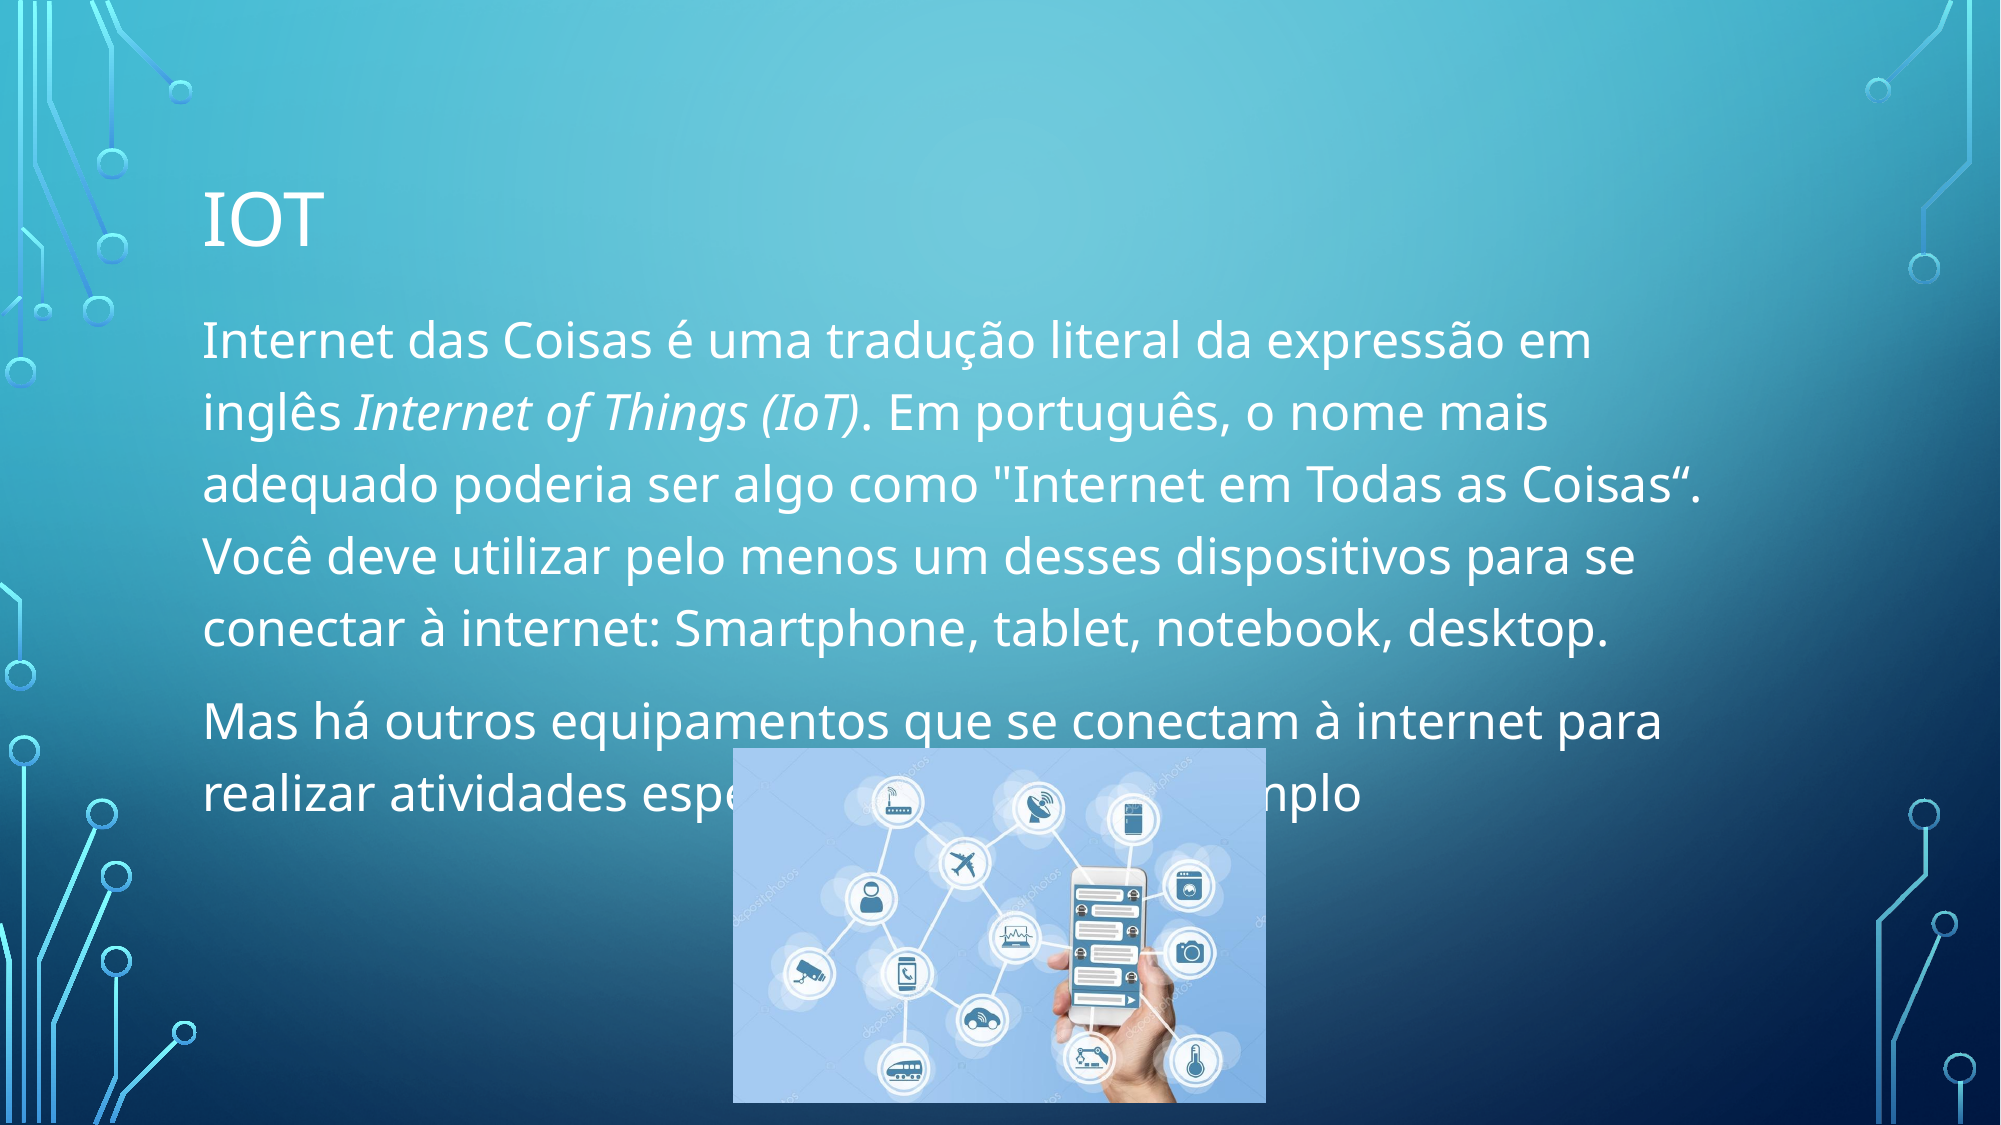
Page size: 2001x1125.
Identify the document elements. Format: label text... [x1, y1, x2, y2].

picture [733, 747, 1266, 1103]
title IoT [187, 101, 1813, 289]
list Internet das Coisas é uma tradução literal da expressão em inglês Internet of Things (IoT). Em português, o nome mais adequado poderia ser algo como "Internet em Todas as Coisas“. Você deve utilizar pelo menos um desses dispositivos para se conectar à internet: Smartphone, tablet, notebook, desktop. Mas há outros equipamentos que se conectam à internet para realizar atividades específicas, como por exemplo [187, 289, 1813, 871]
